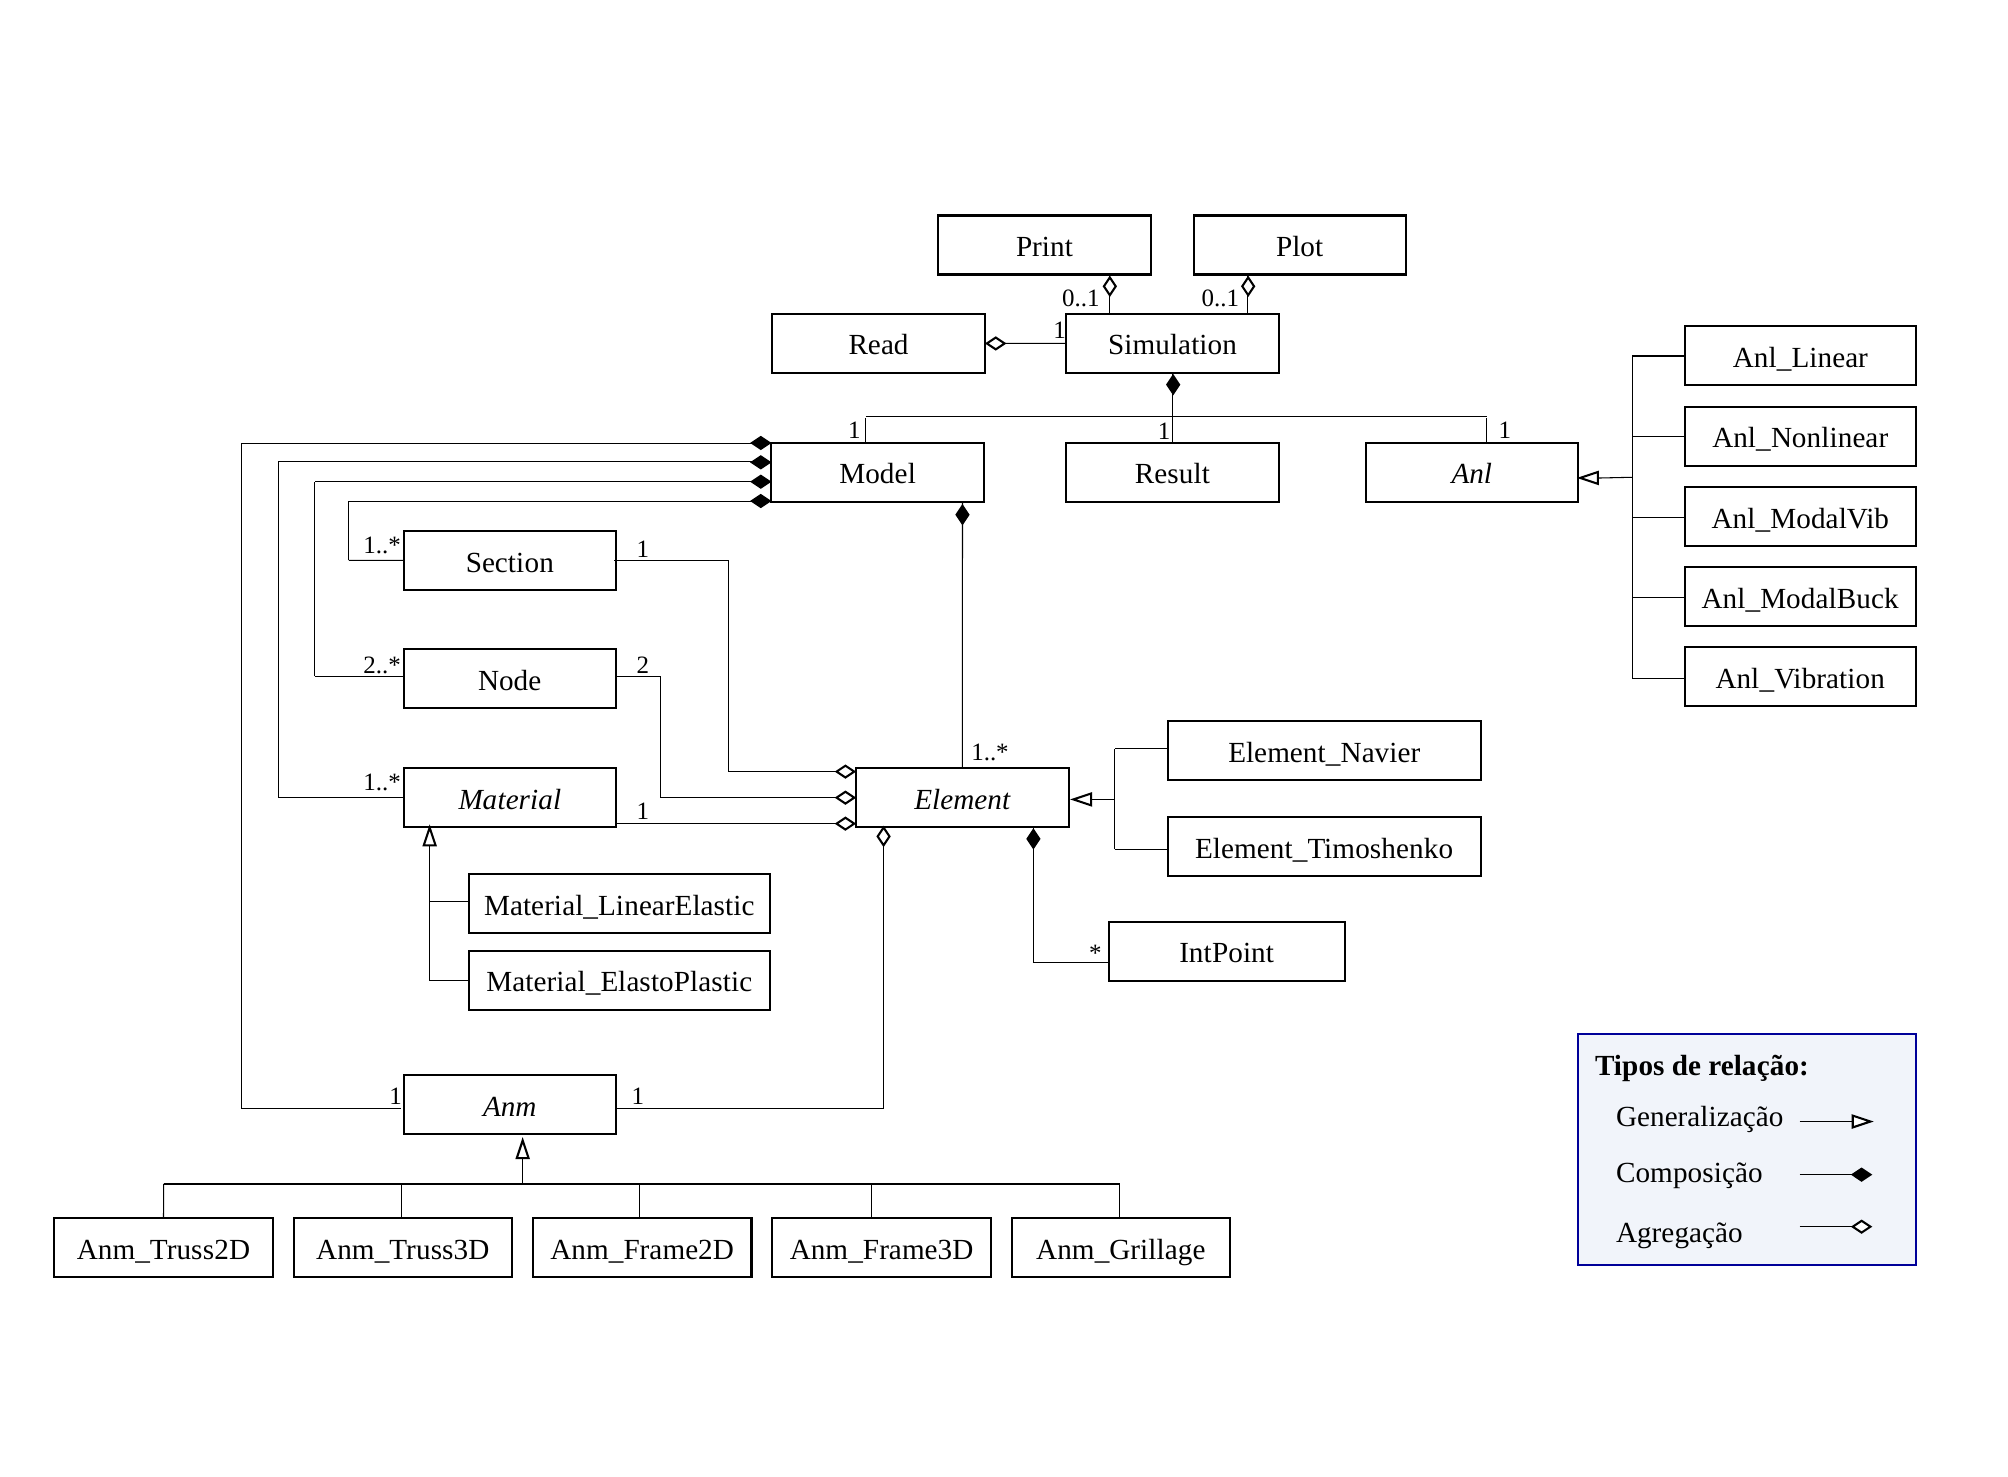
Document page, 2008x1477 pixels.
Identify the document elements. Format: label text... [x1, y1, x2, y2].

text_box [1851, 1167, 1873, 1182]
text_box * [1077, 929, 1104, 962]
text_box 0..1 [1185, 273, 1255, 319]
text_box [1577, 1033, 1917, 1266]
text_box Element [855, 767, 1070, 828]
text_box 1 [625, 824, 652, 833]
text_box 1..* [953, 728, 1027, 773]
text_box * [1077, 963, 1104, 975]
text_box [835, 764, 857, 779]
text_box [522, 1137, 531, 1160]
text_box [985, 344, 1006, 351]
text_box 1 [625, 525, 652, 560]
text_box 1 [625, 561, 652, 570]
text_box 1 [1146, 417, 1173, 453]
text_box [750, 493, 772, 501]
text_box Generalização [1601, 1090, 1800, 1141]
text_box [422, 824, 438, 847]
text_box 1..* [345, 758, 419, 803]
text_box 1 [620, 1072, 647, 1108]
text_box Tipos de relação: [1580, 1039, 1881, 1089]
text_box 2 [625, 641, 652, 676]
text_box Agregação [1601, 1205, 1847, 1256]
text_box [1026, 828, 1033, 849]
text_box Anm_Frame3D [771, 1217, 992, 1278]
text_box Result [1065, 442, 1280, 503]
text_box Anl_ModalVib [1684, 486, 1917, 547]
text_box [955, 504, 962, 525]
text_box Anl [1365, 442, 1579, 503]
text_box [1166, 375, 1172, 394]
text_box [876, 825, 891, 847]
text_box [751, 502, 771, 509]
text_box [835, 816, 857, 831]
text_box Composição [1601, 1145, 1808, 1196]
text_box 1 [1146, 407, 1172, 416]
text_box Material_ElastoPlastic [468, 950, 771, 1011]
text_box Model [770, 442, 985, 503]
text_box [1851, 1114, 1874, 1129]
text_box [751, 474, 771, 481]
text_box Read [771, 313, 986, 374]
text_box IntPoint [1108, 921, 1346, 982]
text_box Simulation [1065, 313, 1280, 374]
text_box Material [403, 767, 617, 828]
text_box [750, 462, 772, 470]
text_box 2 [625, 677, 652, 686]
text_box [1173, 373, 1181, 396]
text_box Anl_Nonlinear [1684, 406, 1917, 467]
text_box [750, 435, 772, 443]
text_box Anm_Grillage [1011, 1217, 1231, 1278]
text_box [750, 482, 772, 489]
text_box Anm_Truss2D [53, 1217, 274, 1278]
text_box 0..1 [1046, 273, 1116, 319]
text_box 2..* [345, 641, 419, 686]
text_box [985, 336, 1006, 343]
text_box [1034, 829, 1041, 849]
text_box Anm [403, 1074, 617, 1135]
text_box Section [403, 530, 617, 591]
text_box [963, 504, 970, 525]
text_box [752, 455, 770, 461]
text_box 1 [620, 1109, 647, 1118]
text_box Anm_Frame2D [532, 1217, 753, 1278]
text_box Anm_Truss3D [293, 1217, 513, 1278]
text_box 1 [377, 1072, 405, 1118]
text_box Material_LinearElastic [468, 873, 771, 934]
text_box [835, 790, 857, 805]
text_box [751, 444, 770, 451]
text_box Anl_Vibration [1684, 646, 1917, 707]
text_box Element_Timoshenko [1167, 816, 1482, 877]
text_box Anl_ModalBuck [1684, 566, 1917, 627]
text_box 1 [836, 405, 863, 451]
text_box [1070, 792, 1093, 807]
text_box [1576, 470, 1599, 486]
text_box 1 [625, 787, 652, 823]
text_box 1 [1041, 305, 1069, 351]
text_box 1..* [345, 520, 419, 566]
text_box Anl_Linear [1684, 325, 1917, 386]
text_box [1851, 1219, 1873, 1234]
text_box 1 [1486, 405, 1514, 451]
text_box Node [403, 648, 617, 709]
text_box Element_Navier [1167, 720, 1482, 781]
text_box [515, 1139, 522, 1160]
text_box Plot [1193, 214, 1407, 276]
text_box Print [937, 214, 1152, 276]
